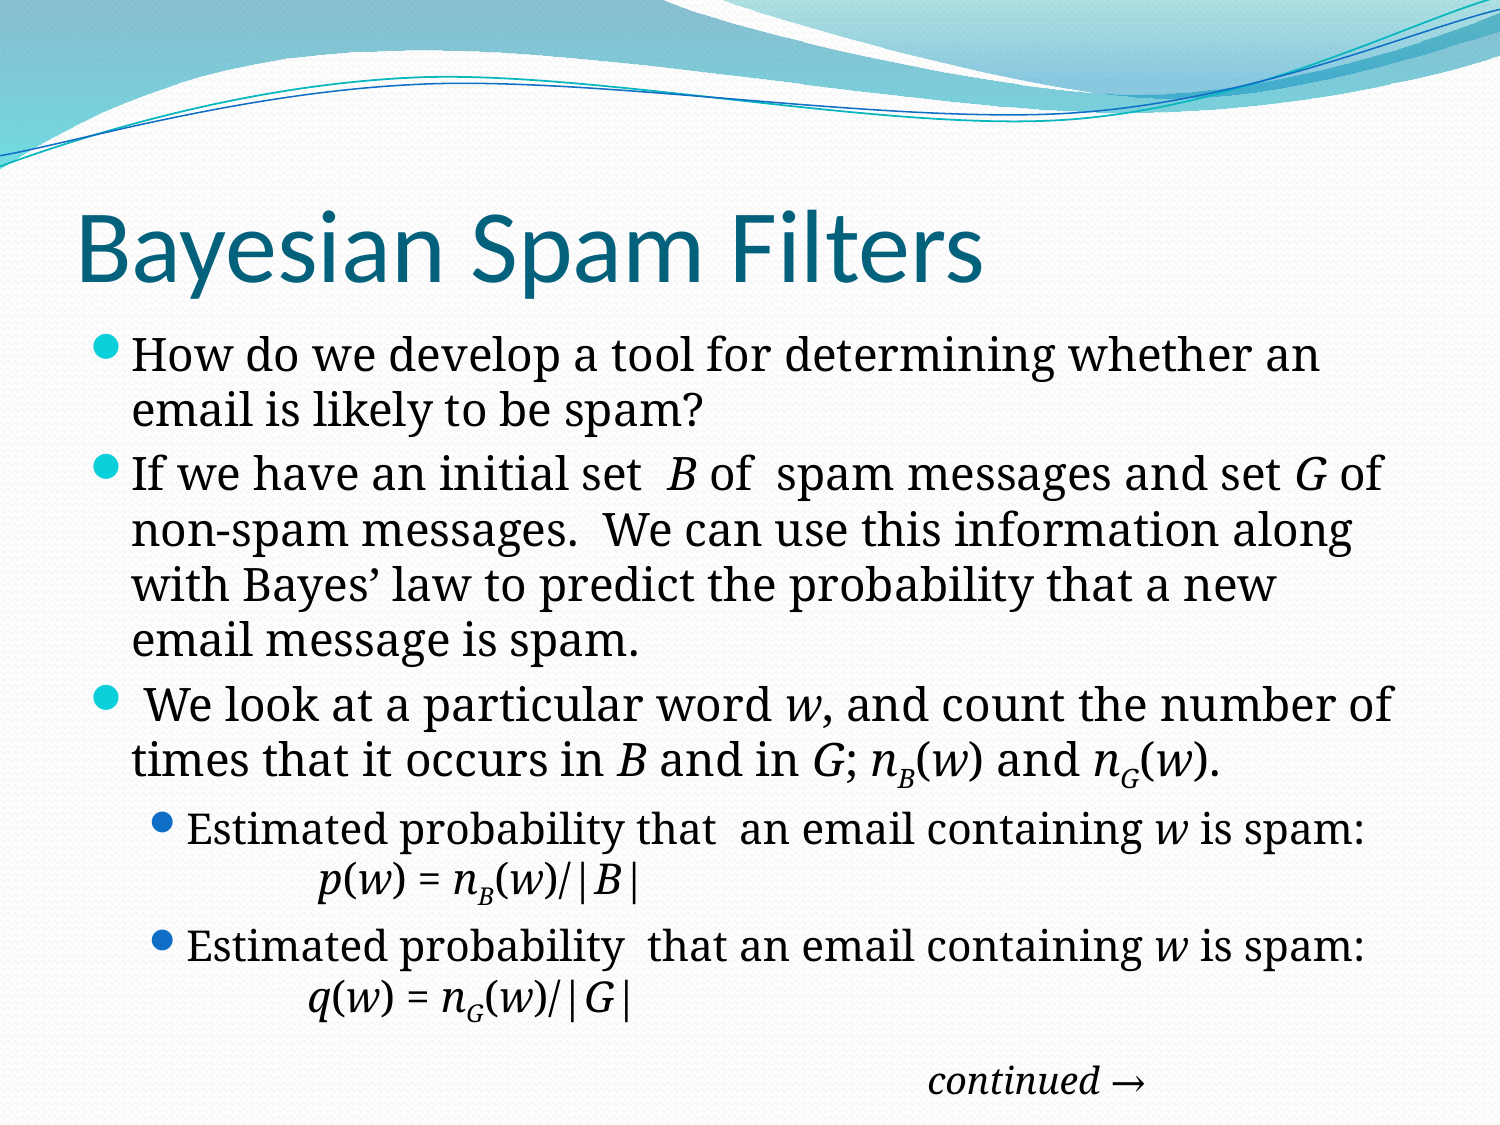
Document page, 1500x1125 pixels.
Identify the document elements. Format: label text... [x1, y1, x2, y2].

list How do we develop a tool for determining whether an email is likely to be spam? If we have an initial set B of spam messages and set G of non-spam messages. We can use this information along with Bayes’ law to predict the probability that a new email message is spam. We look at a particular word w, and count the number of times that it occurs in B and in G; nB(w) and nG(w). Estimated probability that an email containing w is spam: p(w) = nB(w)/|B| Estimated probability that an email containing w is spam: q(w) = nG(w)/|G| [75, 317, 1425, 1038]
text_box continued → [912, 1049, 1250, 1110]
title Bayesian Spam Filters [75, 115, 1425, 303]
